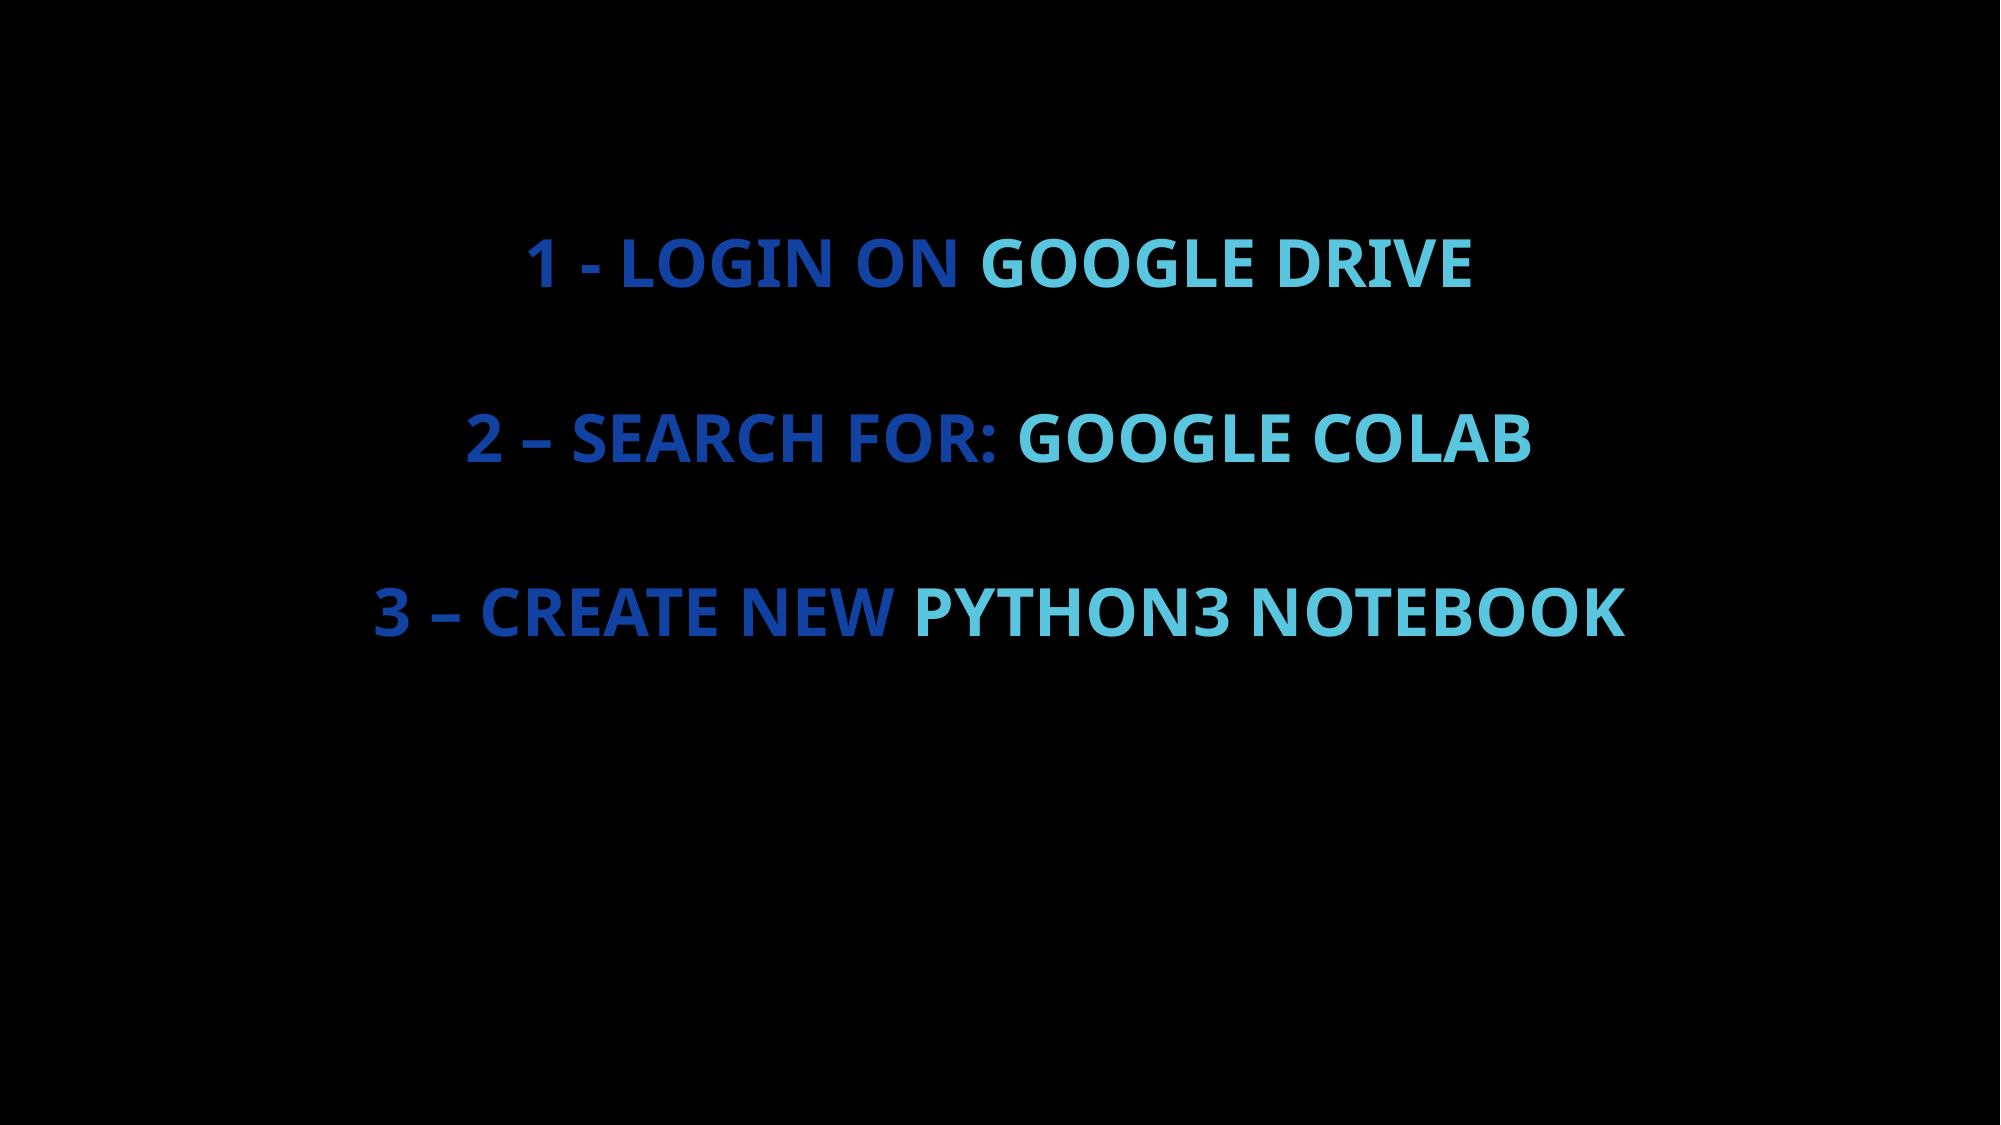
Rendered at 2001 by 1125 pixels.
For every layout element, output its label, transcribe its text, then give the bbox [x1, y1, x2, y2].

text_box 2 – SEARCH FOR: GOOGLE COLAB [0, 388, 2000, 483]
text_box 3 – CREATE NEW PYTHON3 NOTEBOOK [0, 562, 2000, 658]
text_box 1 - LOGIN ON GOOGLE DRIVE [0, 213, 2000, 309]
